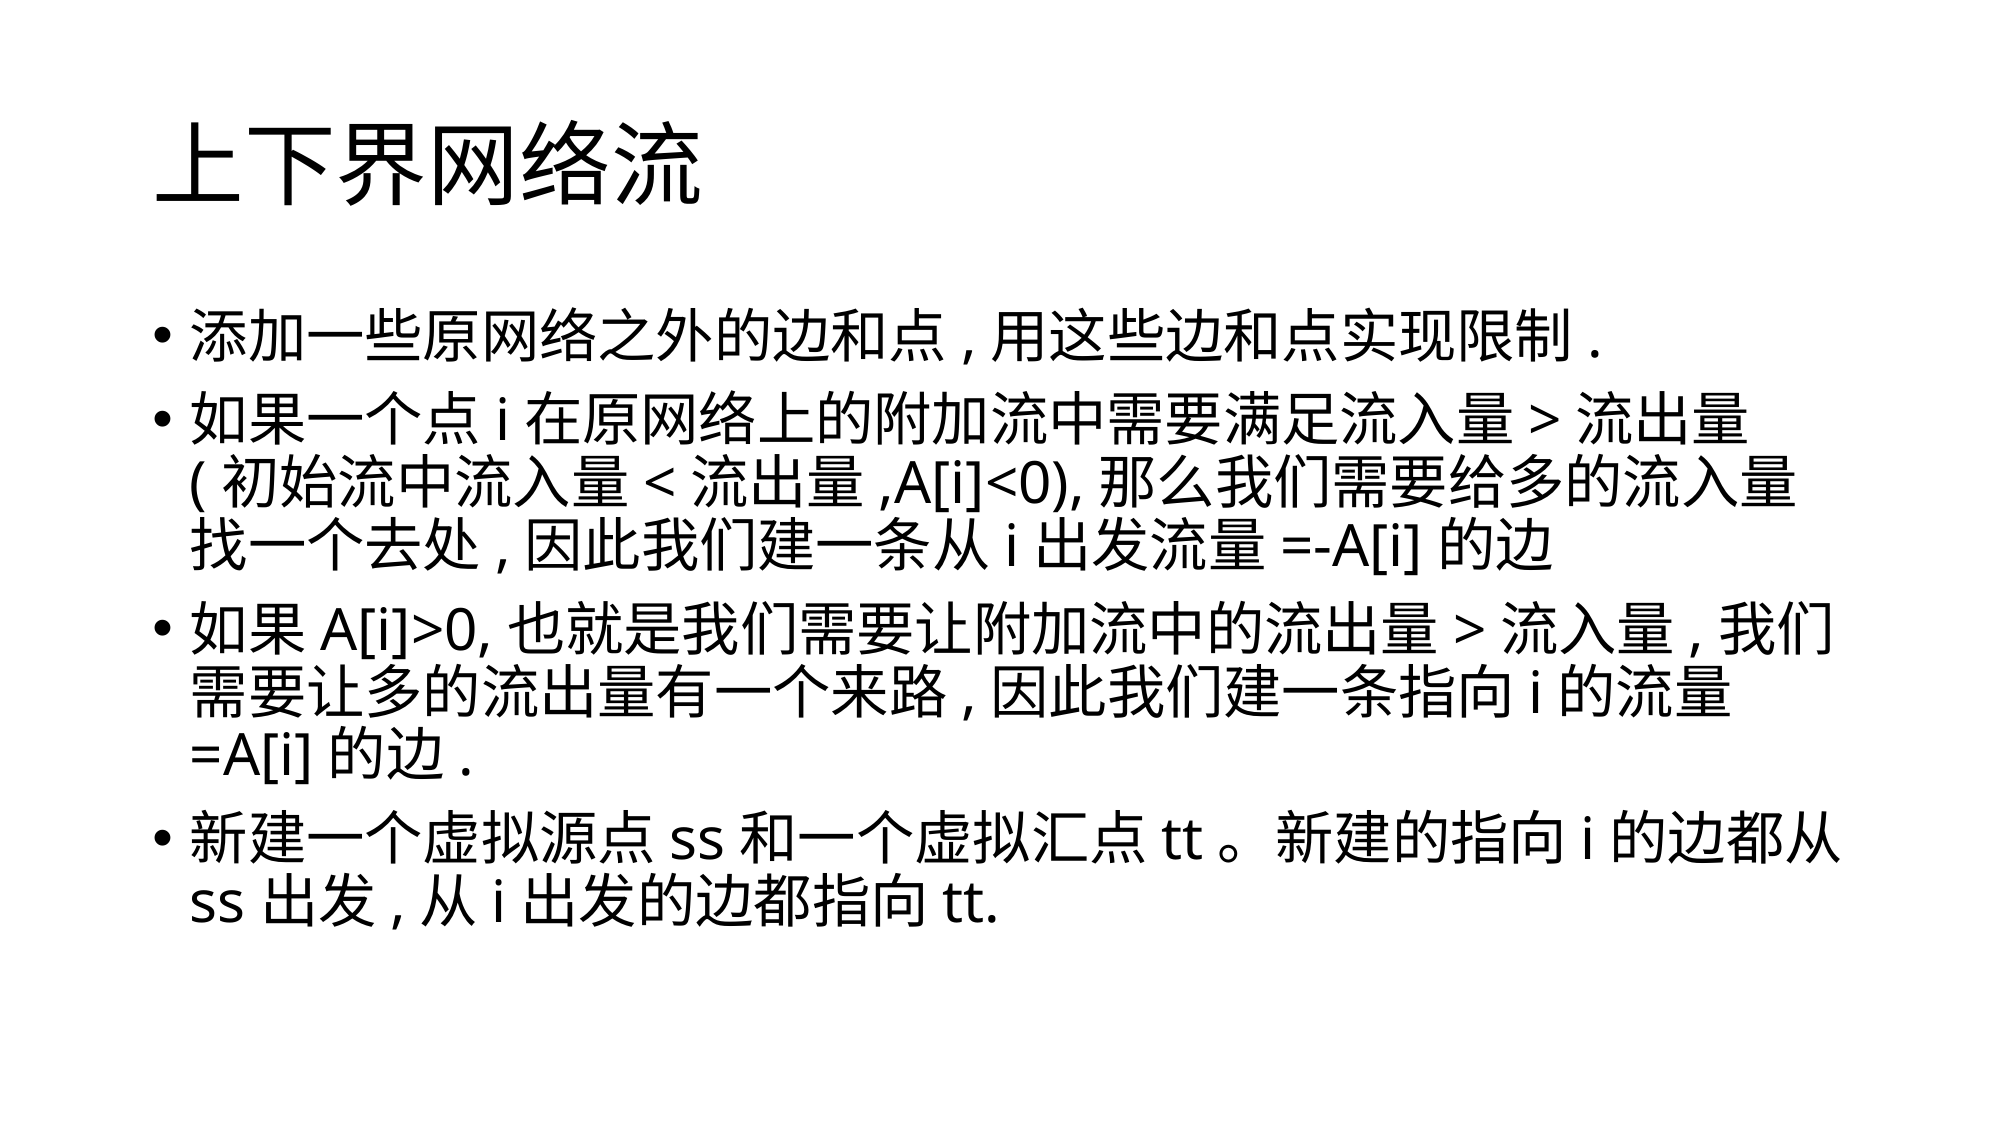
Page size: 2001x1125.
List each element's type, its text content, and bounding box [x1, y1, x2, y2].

title 上下界网络流 [137, 59, 1863, 278]
list 添加一些原网络之外的边和点,用这些边和点实现限制. 如果一个点i在原网络上的附加流中需要满足流入量>流出量(初始流中流入量<流出量,A[i]<0),那么我们需要给多的流入量找一个去处,因此我们建一条从i出发流量=-A[i]的边 如果A[i]>0,也就是我们需要让附加流中的流出量>流入量,我们需要让多的流出量有一个来路,因此我们建一条指向i的流量=A[i]的边. 新建一个虚拟源点ss和一个虚拟汇点tt。新建的指向i的边都从ss出发,从i出发的边都指向tt. [137, 299, 1863, 1014]
